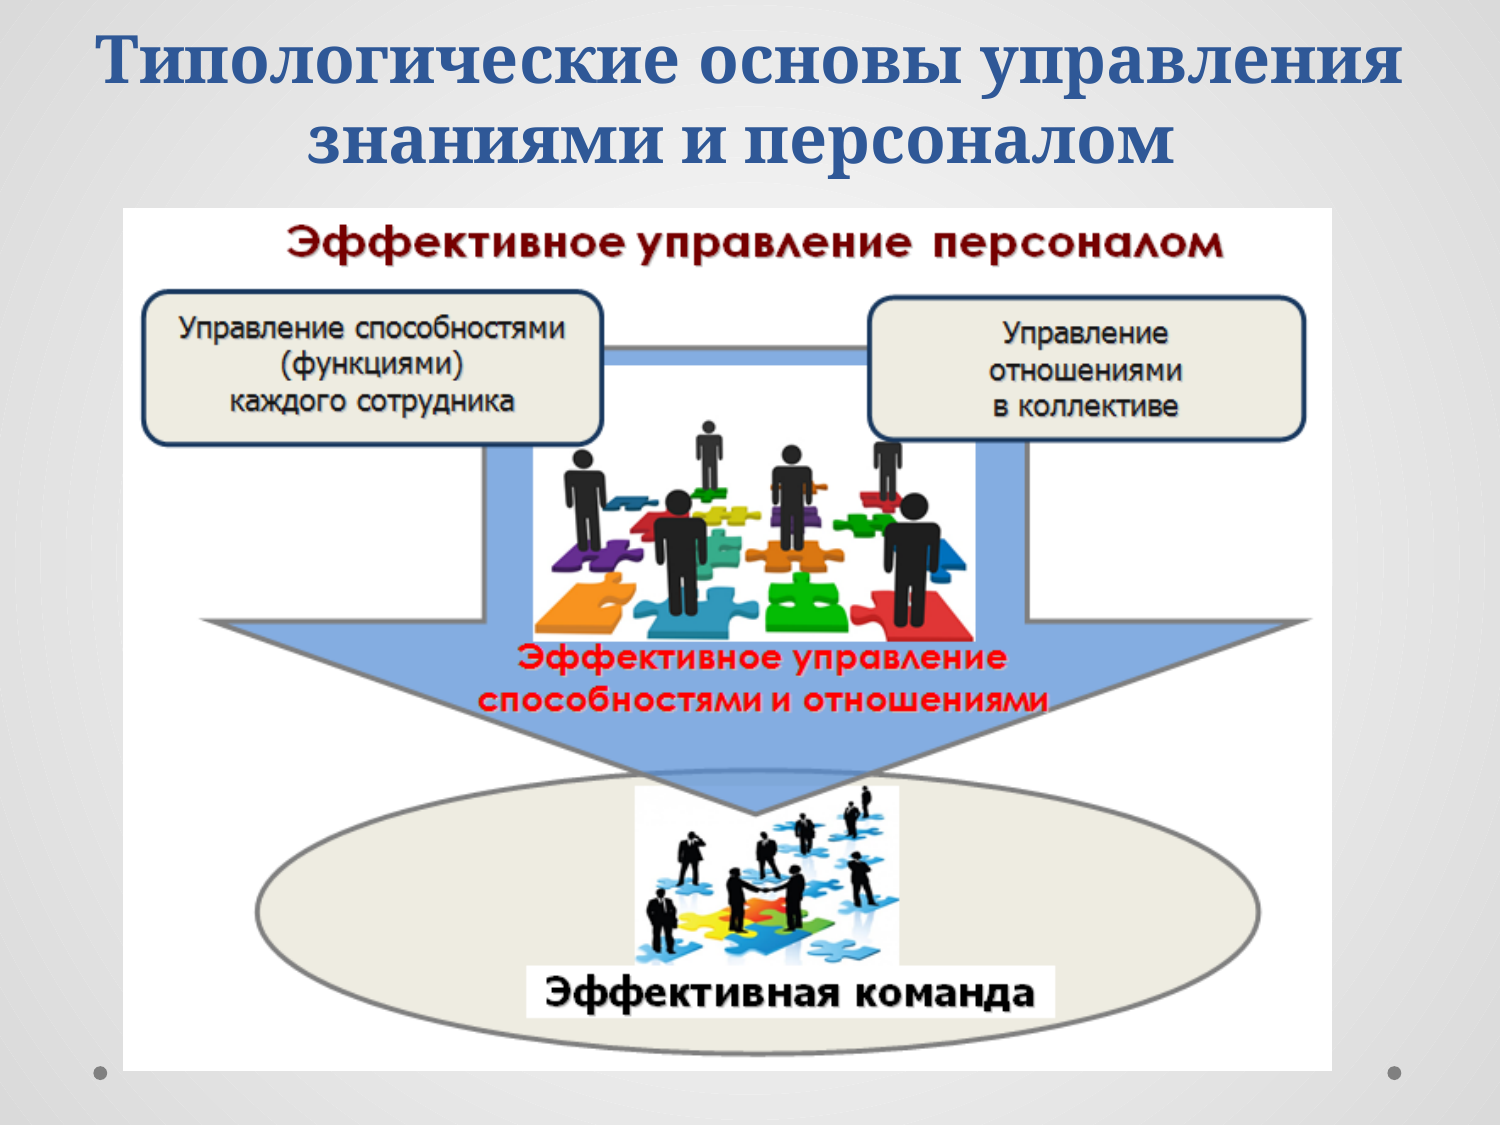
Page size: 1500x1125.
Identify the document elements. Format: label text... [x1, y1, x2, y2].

title Типологические основы управления знаниями и персоналом [75, 0, 1425, 185]
picture [123, 207, 1333, 1071]
